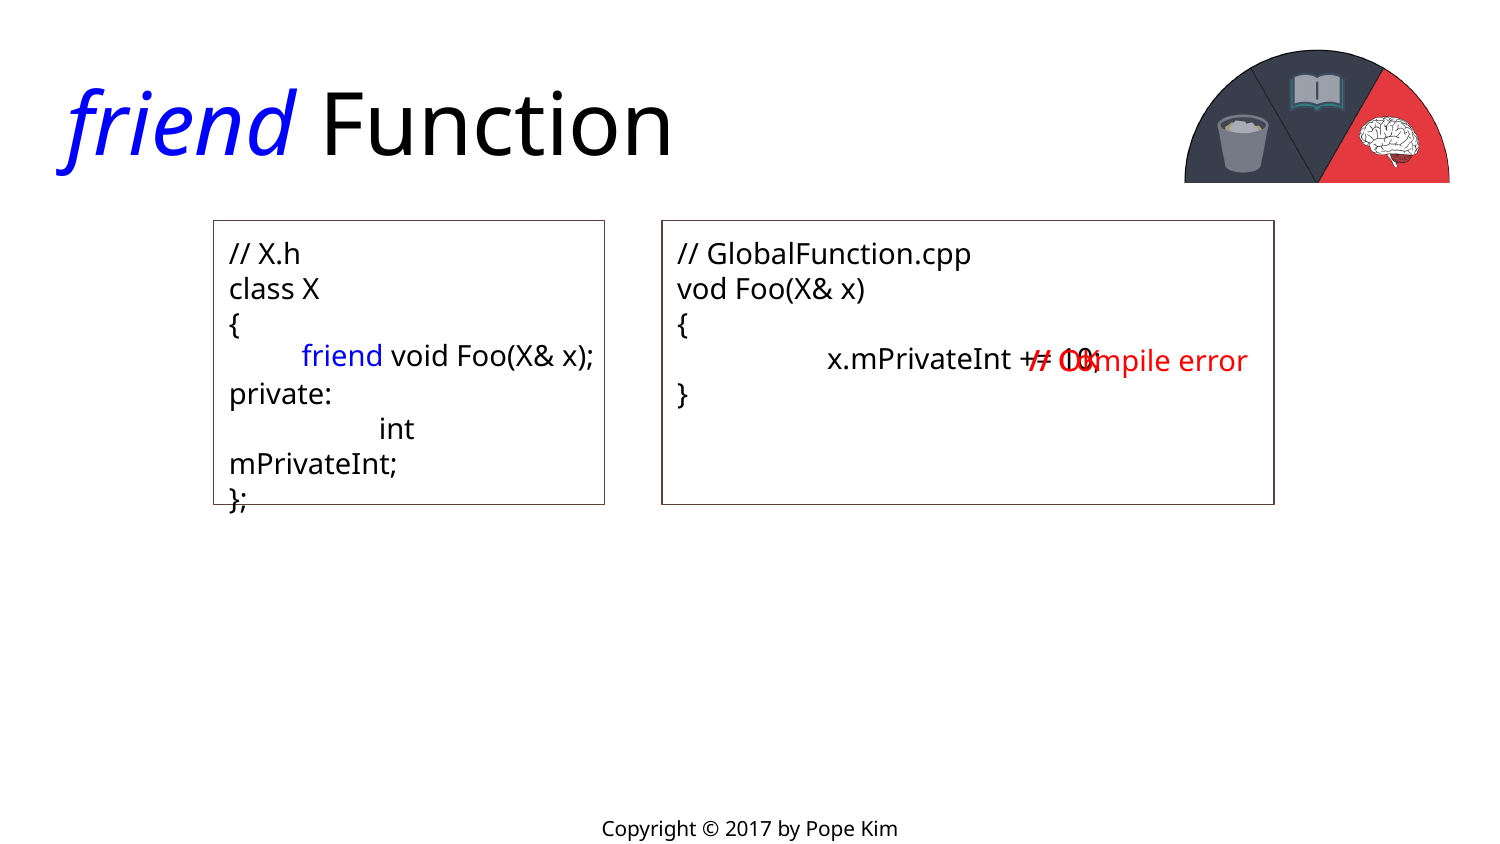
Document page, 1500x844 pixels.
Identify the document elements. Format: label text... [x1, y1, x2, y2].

title friend Function [51, 51, 1449, 189]
picture [1134, 0, 1500, 183]
text_box // X.h class X { private: int mPrivateInt; }; [213, 220, 605, 505]
text_box friend void Foo(X& x); [286, 325, 641, 384]
text_box // OK [1014, 333, 1288, 386]
text_box // GlobalFunction.cpp vod Foo(X& x) { x.mPrivateInt += 10; } [662, 220, 1274, 505]
